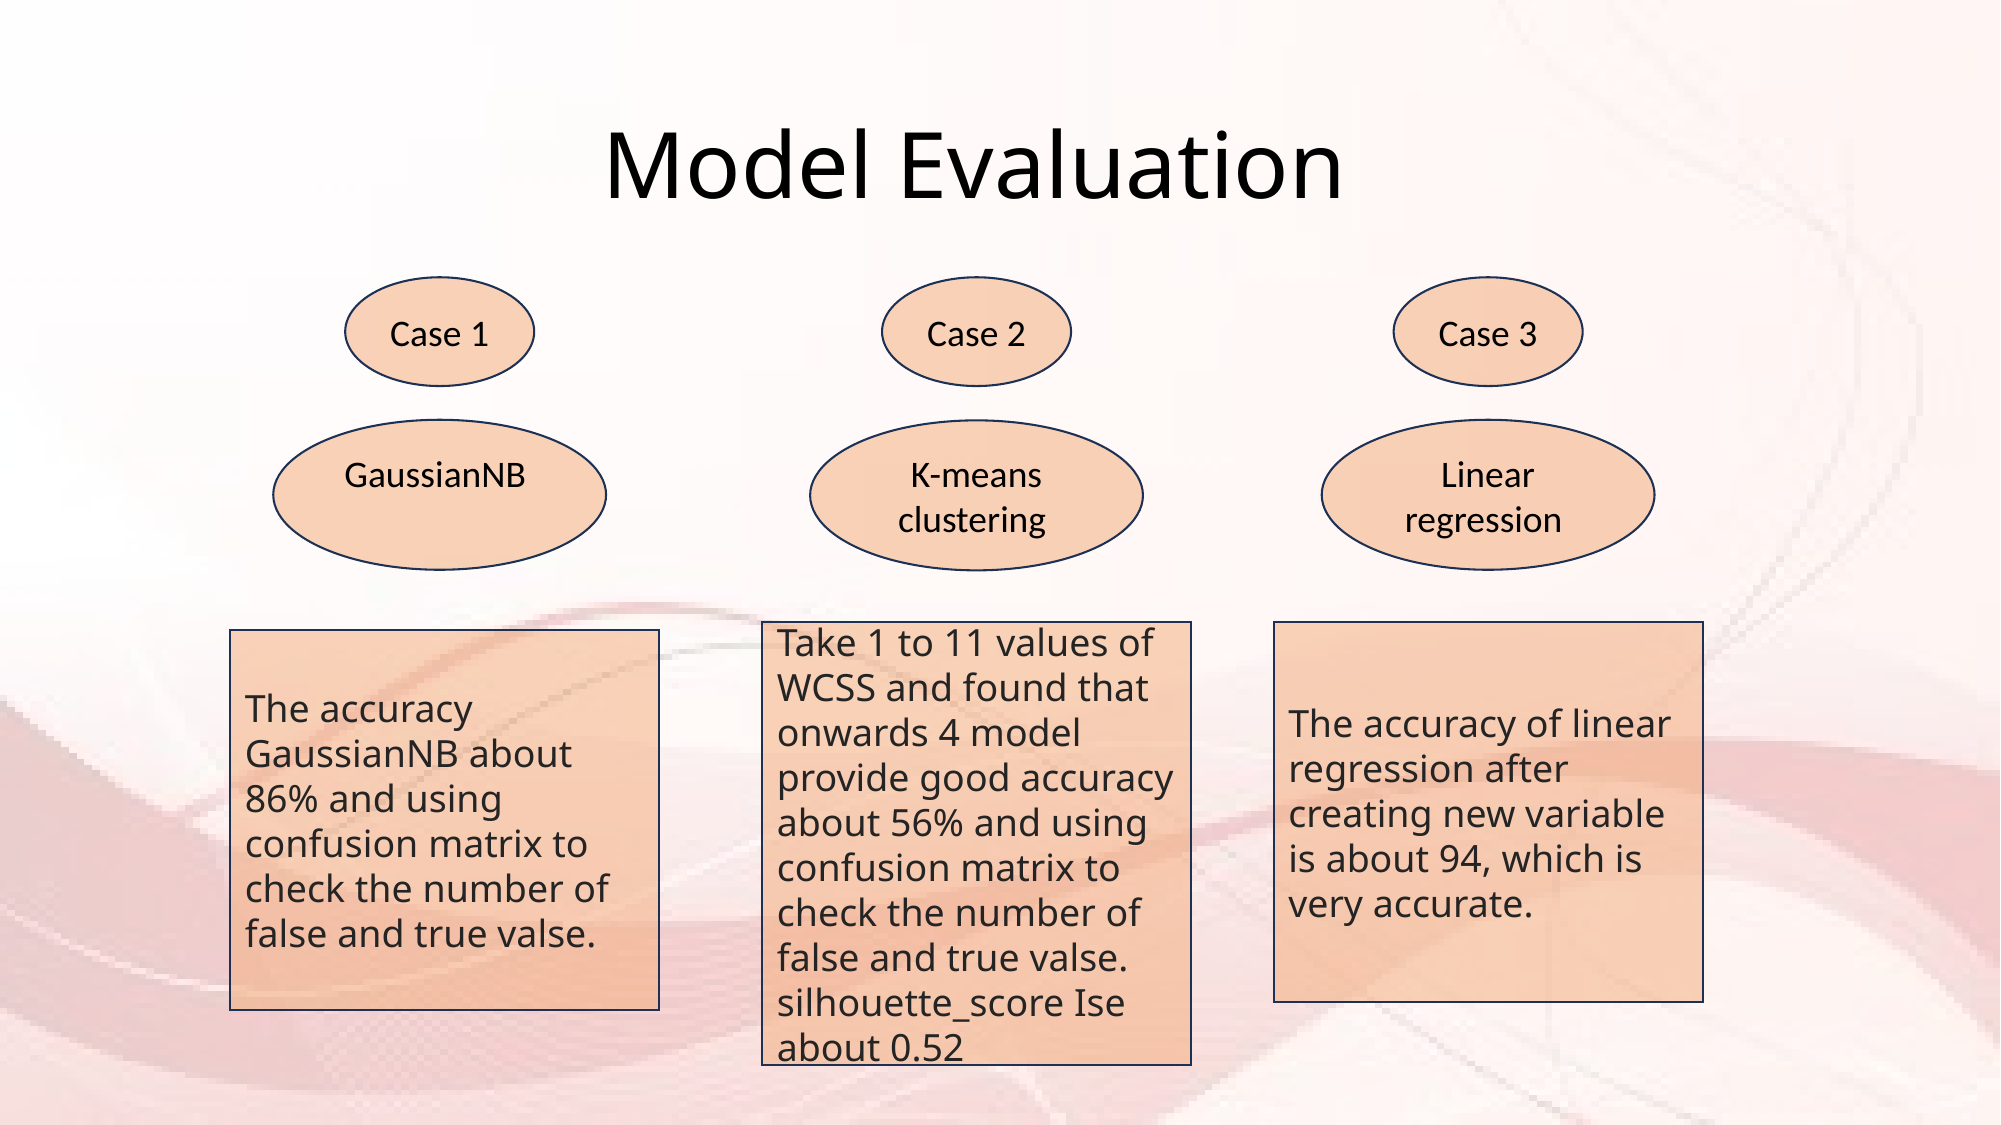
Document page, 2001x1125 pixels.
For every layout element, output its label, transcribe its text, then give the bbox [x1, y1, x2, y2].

text_box K-means clustering [809, 419, 1144, 572]
text_box Take 1 to 11 values of WCSS and found that onwards 4 model provide good accuracy about 56% and using confusion matrix to check the number of false and true valse. silhouette_score Ise about 0.52 [761, 621, 1192, 1066]
text_box GaussianNB [272, 418, 608, 571]
text_box Case 3 [1392, 276, 1584, 388]
title Model Evaluation [137, 59, 1863, 278]
text_box The accuracy of linear regression after creating new variable is about 94, which is very accurate. [1273, 621, 1704, 1003]
text_box The accuracy GaussianNB about 86% and using confusion matrix to check the number of false and true valse. [229, 629, 660, 1011]
text_box Case 2 [881, 276, 1073, 388]
text_box Linear regression [1320, 418, 1656, 571]
text_box Case 1 [344, 276, 536, 388]
